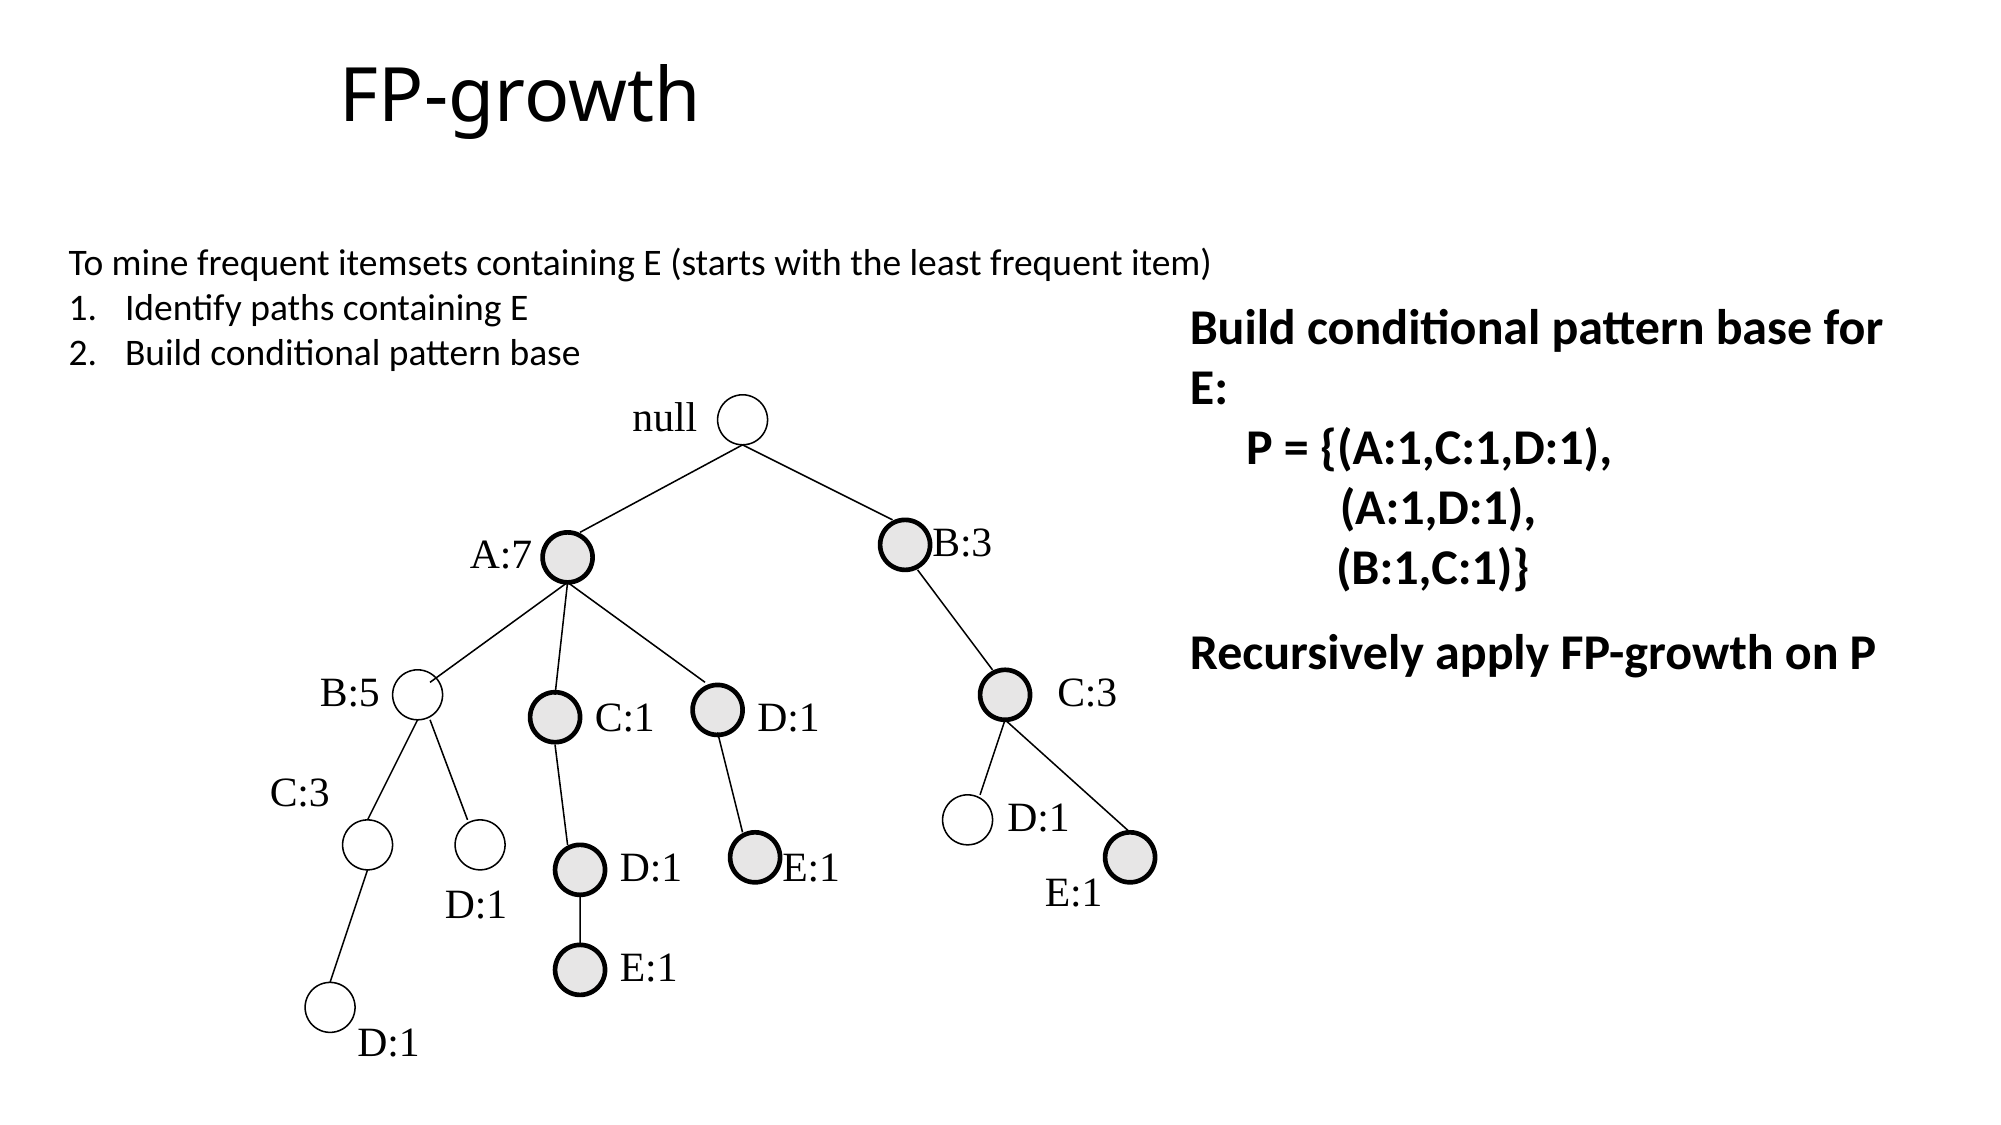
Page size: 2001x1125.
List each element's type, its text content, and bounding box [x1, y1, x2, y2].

text_box B:5 [305, 657, 406, 723]
text_box D:1 [605, 832, 706, 898]
text_box C:3 [255, 757, 355, 823]
text_box [1105, 832, 1156, 857]
text_box [942, 794, 992, 845]
text_box D:1 [992, 782, 1093, 848]
text_box To mine frequent itemsets containing E (starts with the least frequent item) Identify paths containing E Build conditional pattern base [53, 230, 1229, 381]
text_box D:1 [342, 1007, 443, 1073]
text_box C:3 [1042, 657, 1143, 723]
text_box null [617, 382, 718, 448]
text_box [530, 692, 580, 743]
text_box [555, 844, 605, 895]
text_box Build conditional pattern base for E: P = {(A:1,C:1,D:1), (A:1,D:1), (B:1,C:1)} Recursively apply FP-growth on P [1174, 287, 1900, 759]
text_box [692, 684, 742, 735]
text_box [718, 394, 768, 445]
text_box [305, 982, 356, 1033]
text_box [455, 819, 506, 869]
text_box E:1 [767, 832, 868, 898]
text_box [555, 944, 605, 995]
text_box D:1 [742, 682, 843, 748]
text_box C:1 [580, 682, 681, 748]
text_box A:7 [455, 519, 556, 585]
text_box [342, 819, 393, 870]
text_box [730, 832, 767, 883]
text_box [980, 669, 1031, 720]
text_box E:1 [1030, 857, 1156, 923]
title FP-growth [324, 45, 1675, 150]
text_box E:1 [605, 932, 706, 998]
text_box [880, 519, 917, 570]
text_box B:3 [917, 507, 1018, 573]
text_box [406, 669, 443, 720]
text_box [556, 532, 593, 583]
text_box D:1 [430, 869, 531, 935]
